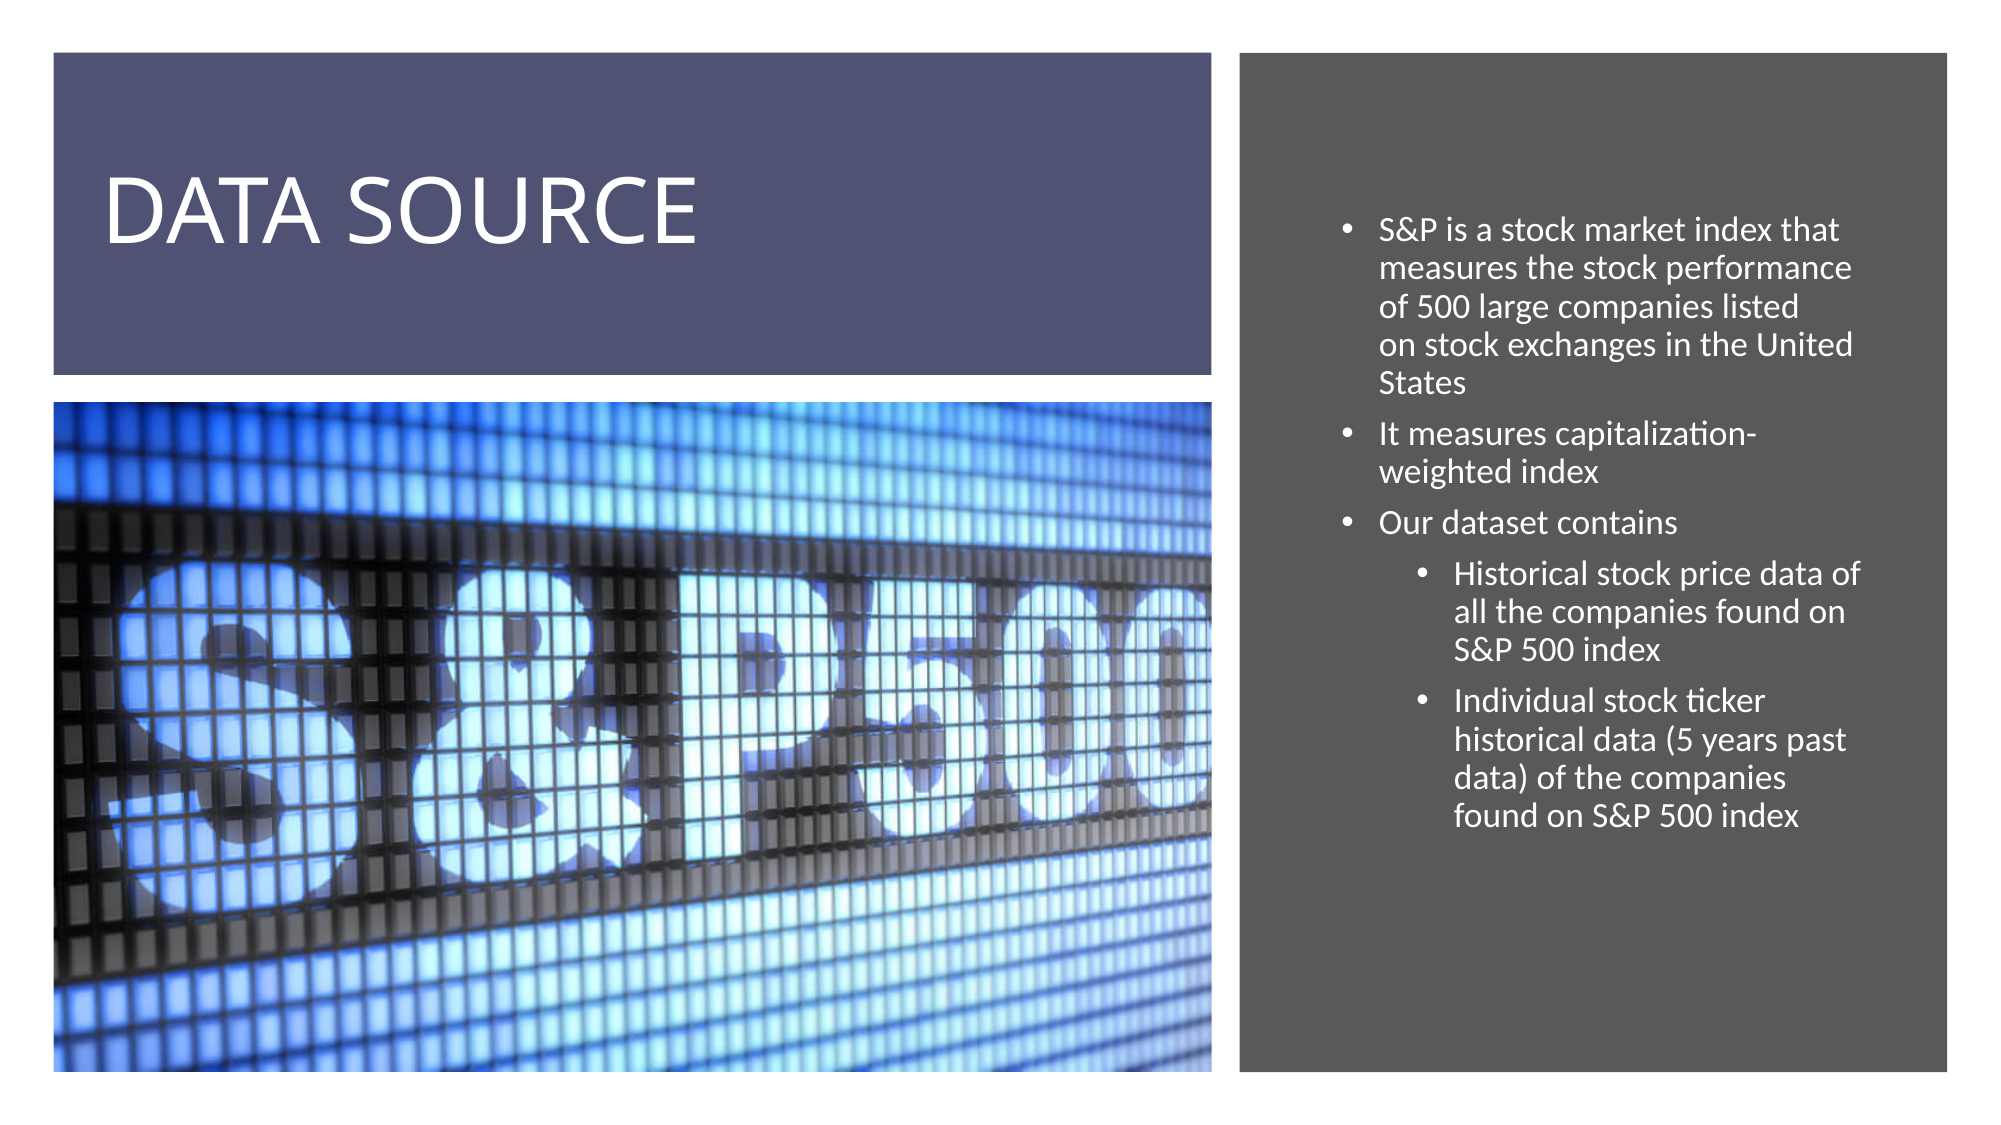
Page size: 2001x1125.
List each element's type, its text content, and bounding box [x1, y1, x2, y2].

title DATA SOURCE [85, 80, 1168, 348]
text_box [53, 52, 1212, 376]
text_box [1239, 52, 1948, 1073]
text_box S&P is a stock market index that measures the stock performance of 500 large companies listed on stock exchanges in the United States It measures capitalization-weighted index Our dataset contains Historical stock price data of all the companies found on S&P 500 index Individual stock ticker historical data (5 years past data) of the companies found on S&P 500 index [1317, 150, 1879, 947]
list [53, 402, 1212, 1072]
